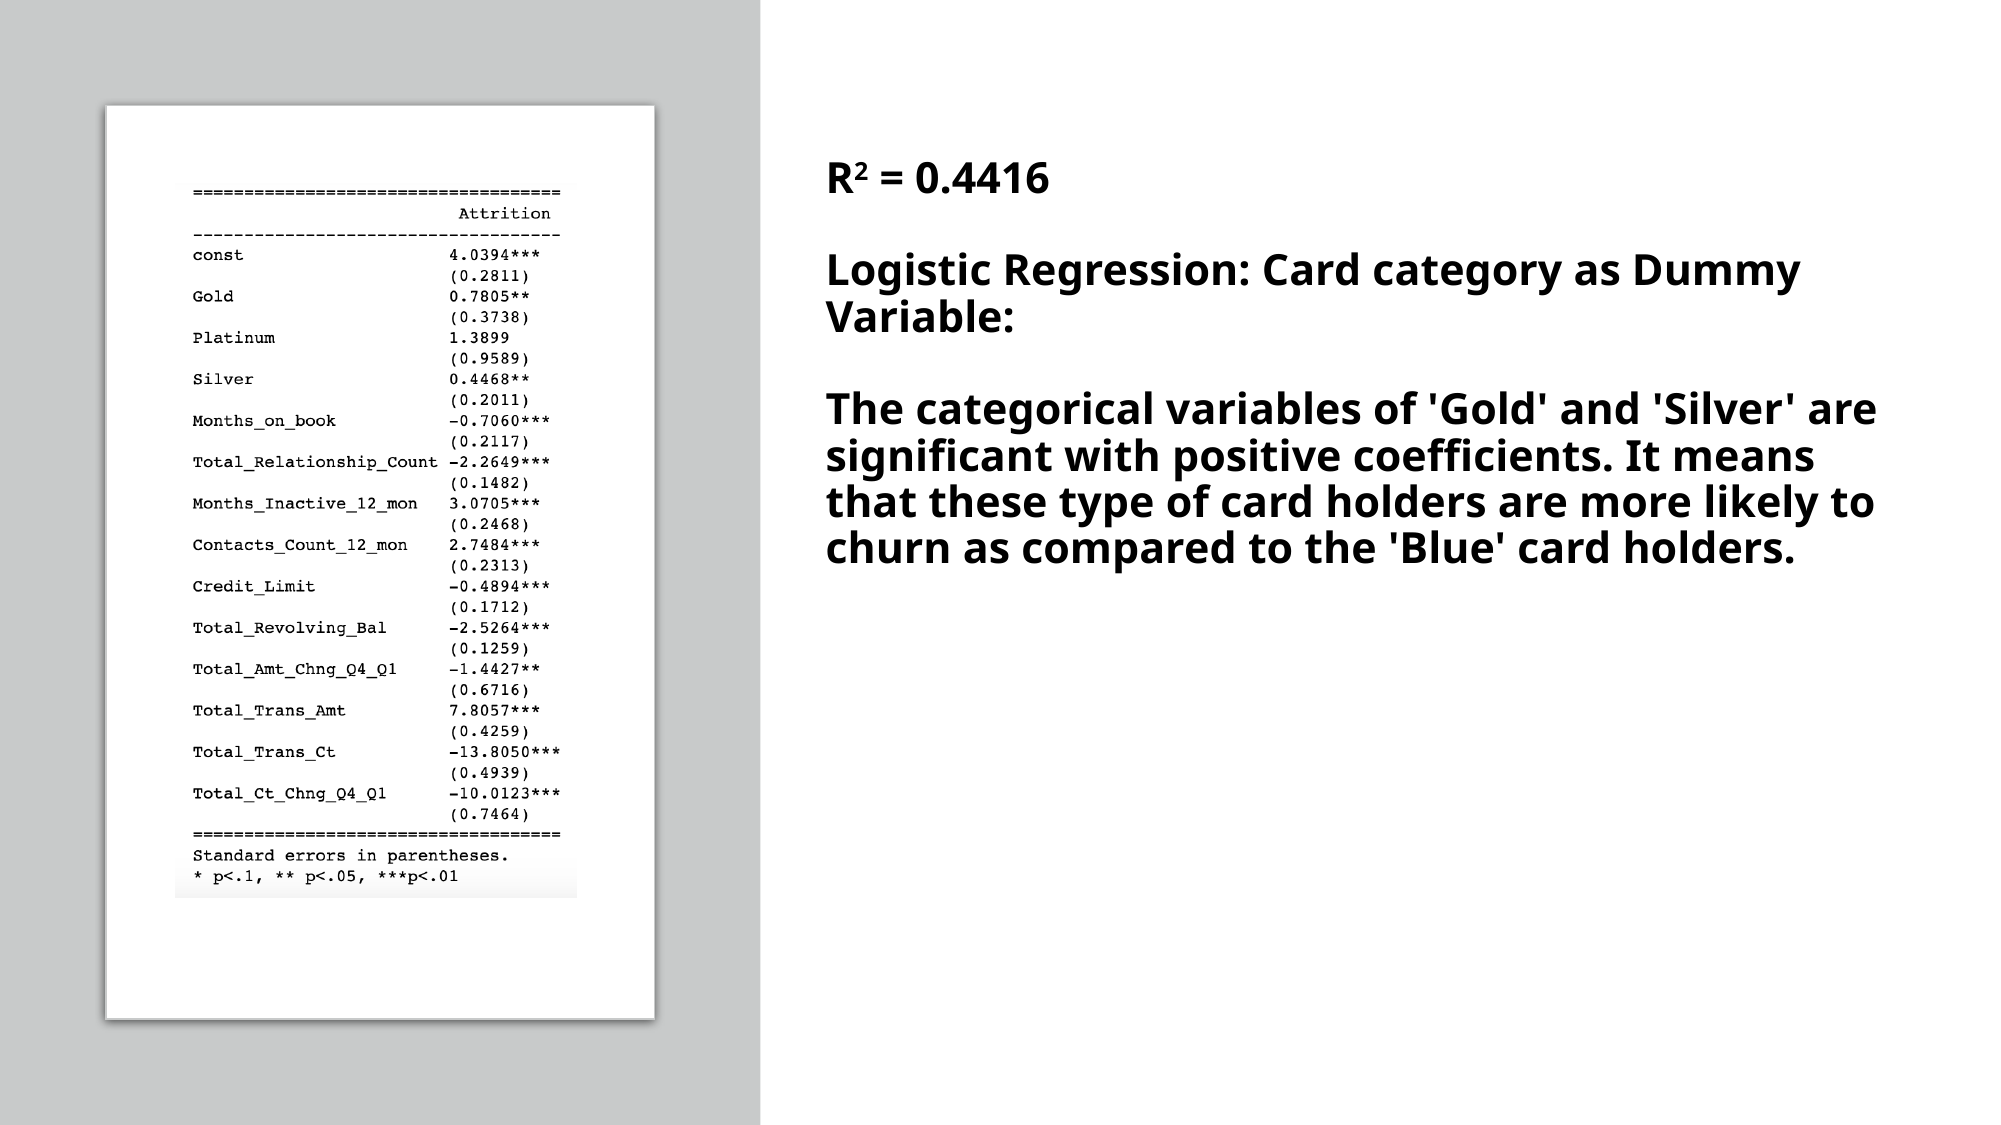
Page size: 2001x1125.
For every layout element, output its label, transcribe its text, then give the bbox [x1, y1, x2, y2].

text_box [105, 105, 656, 1020]
title R2 = 0.4416 Logistic Regression: Card category as Dummy Variable: The categorical variables of 'Gold' and 'Silver' are significant with positive coefficients. It means that these type of card holders are more likely to churn as compared to the 'Blue' card holders. [810, 104, 1895, 679]
text_box [0, 0, 761, 1125]
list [175, 183, 577, 898]
